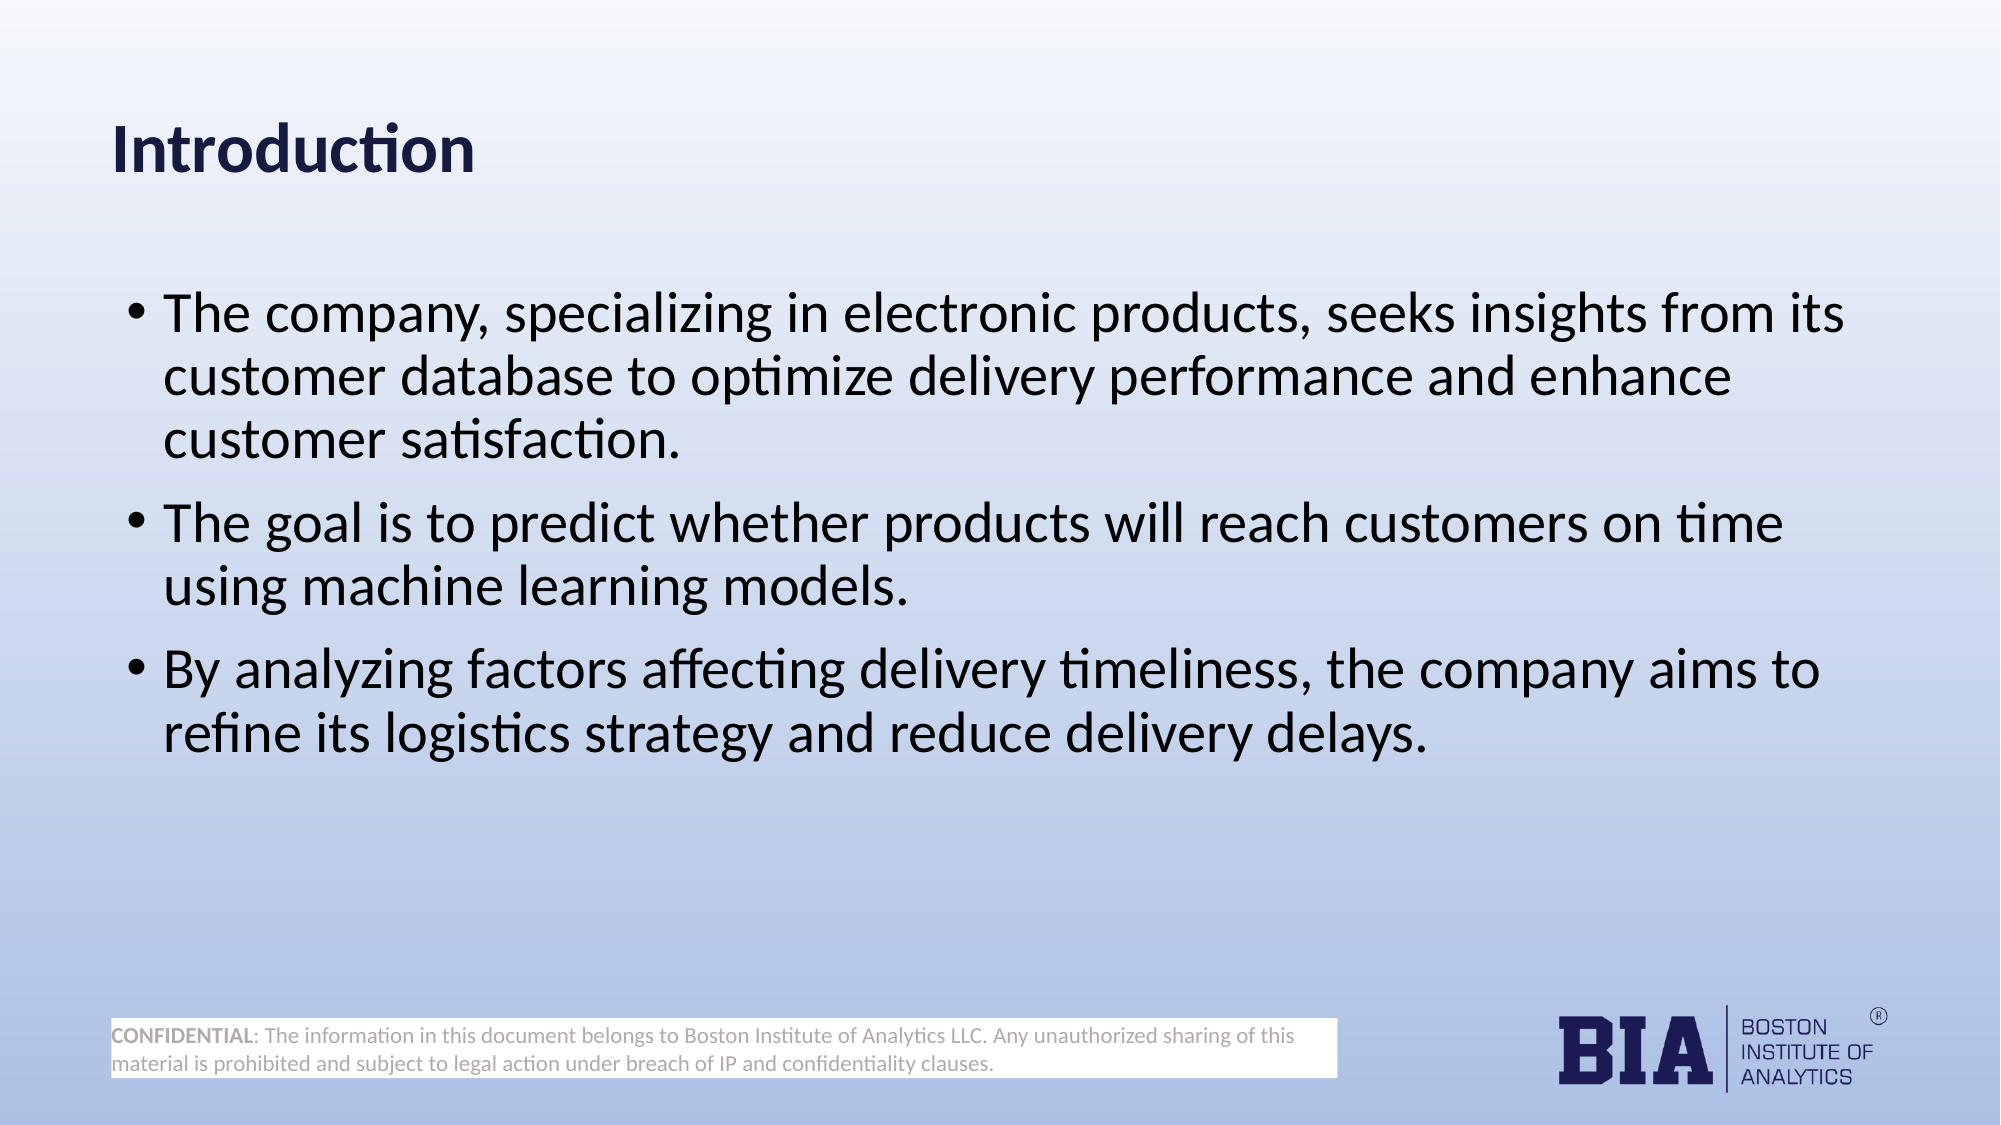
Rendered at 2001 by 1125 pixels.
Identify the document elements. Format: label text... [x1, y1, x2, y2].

title Introduction [111, 99, 1889, 200]
list The company, specializing in electronic products, seeks insights from its customer database to optimize delivery performance and enhance customer satisfaction. The goal is to predict whether products will reach customers on time using machine learning models. By analyzing factors affecting delivery timeliness, the company aims to refine its logistics strategy and reduce delivery delays. [111, 274, 1889, 997]
picture [1557, 1003, 1889, 1094]
